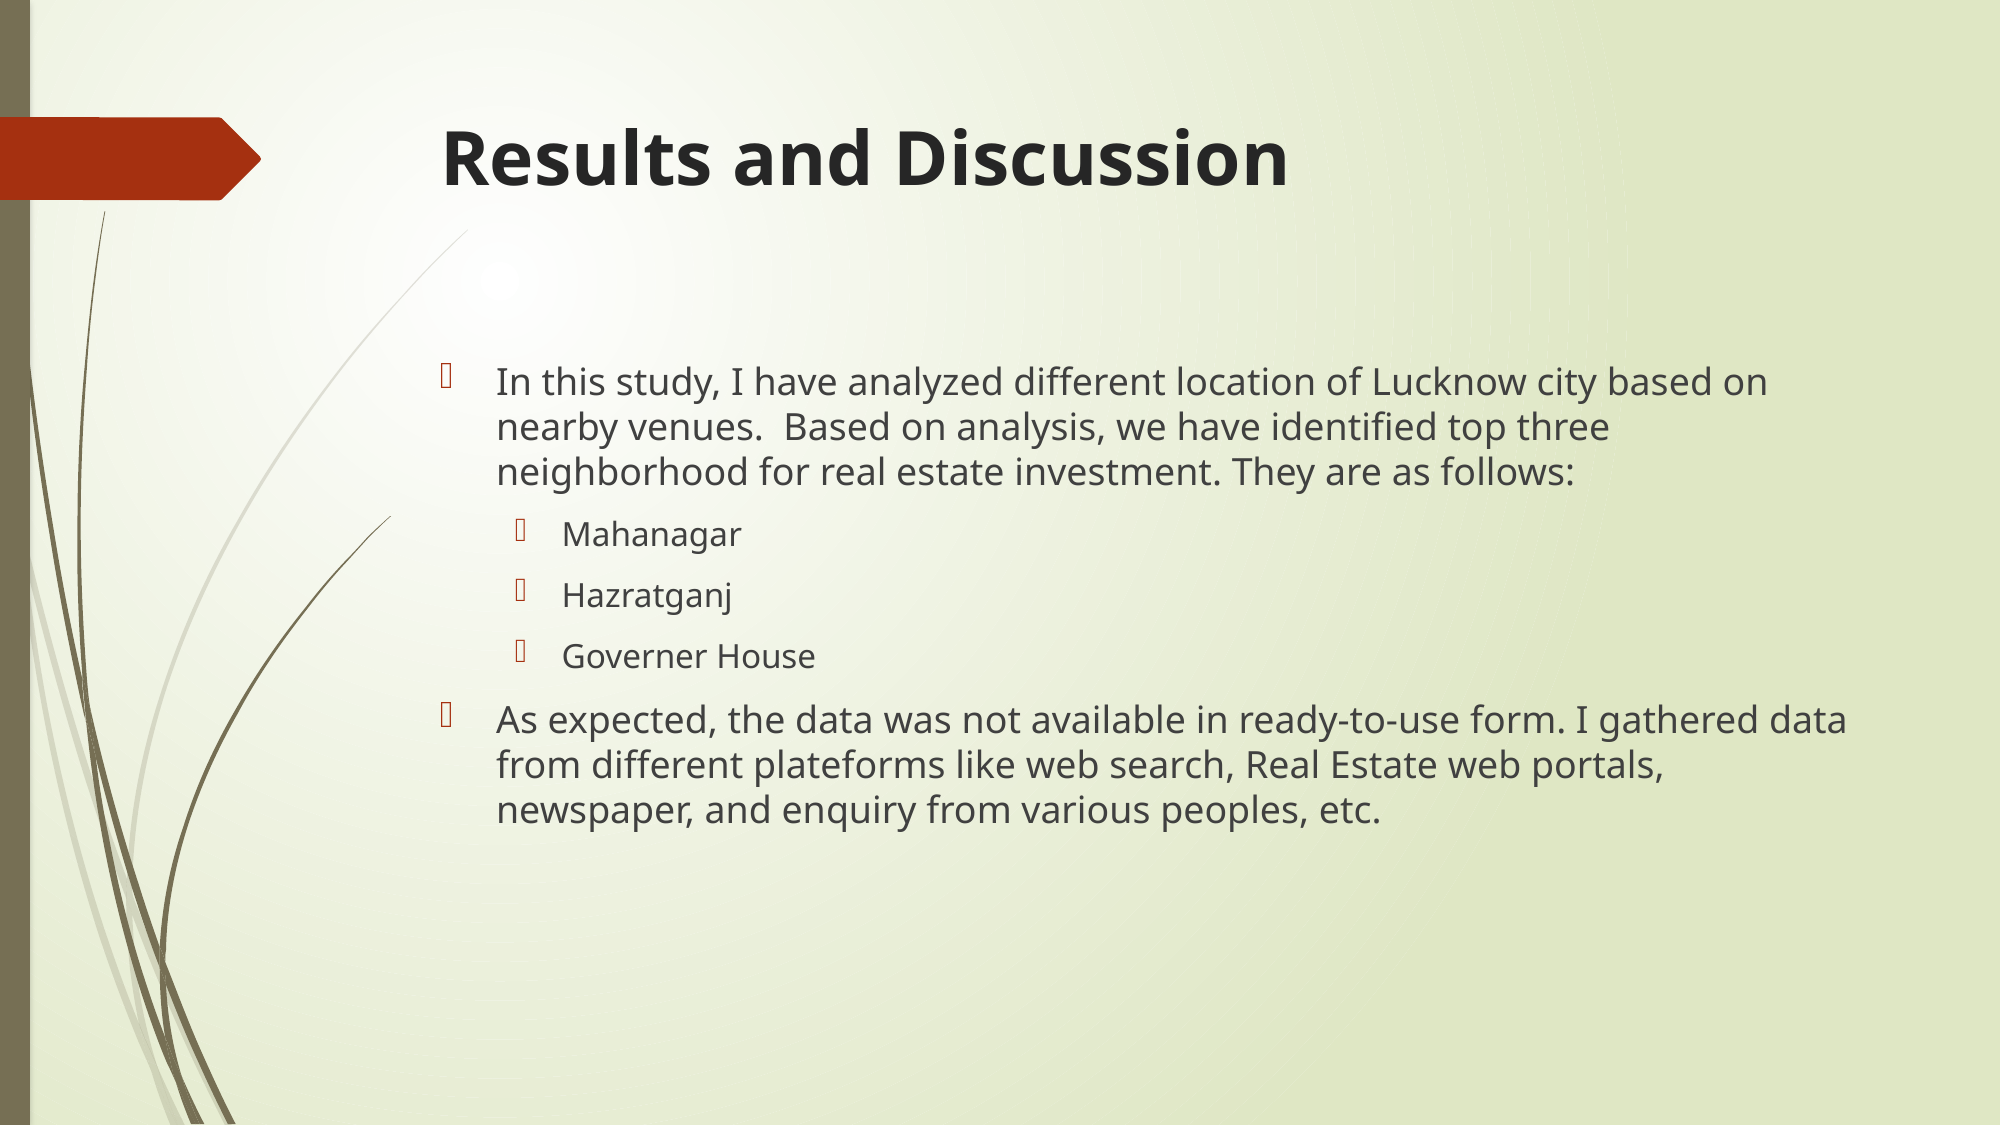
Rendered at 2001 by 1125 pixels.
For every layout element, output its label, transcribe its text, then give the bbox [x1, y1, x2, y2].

list In this study, I have analyzed different location of Lucknow city based on nearby venues. Based on analysis, we have identified top three neighborhood for real estate investment. They are as follows: Mahanagar Hazratganj Governer House As expected, the data was not available in ready-to-use form. I gathered data from different plateforms like web search, Real Estate web portals, newspaper, and enquiry from various peoples, etc. [424, 350, 1888, 970]
title Results and Discussion [425, 102, 1888, 313]
